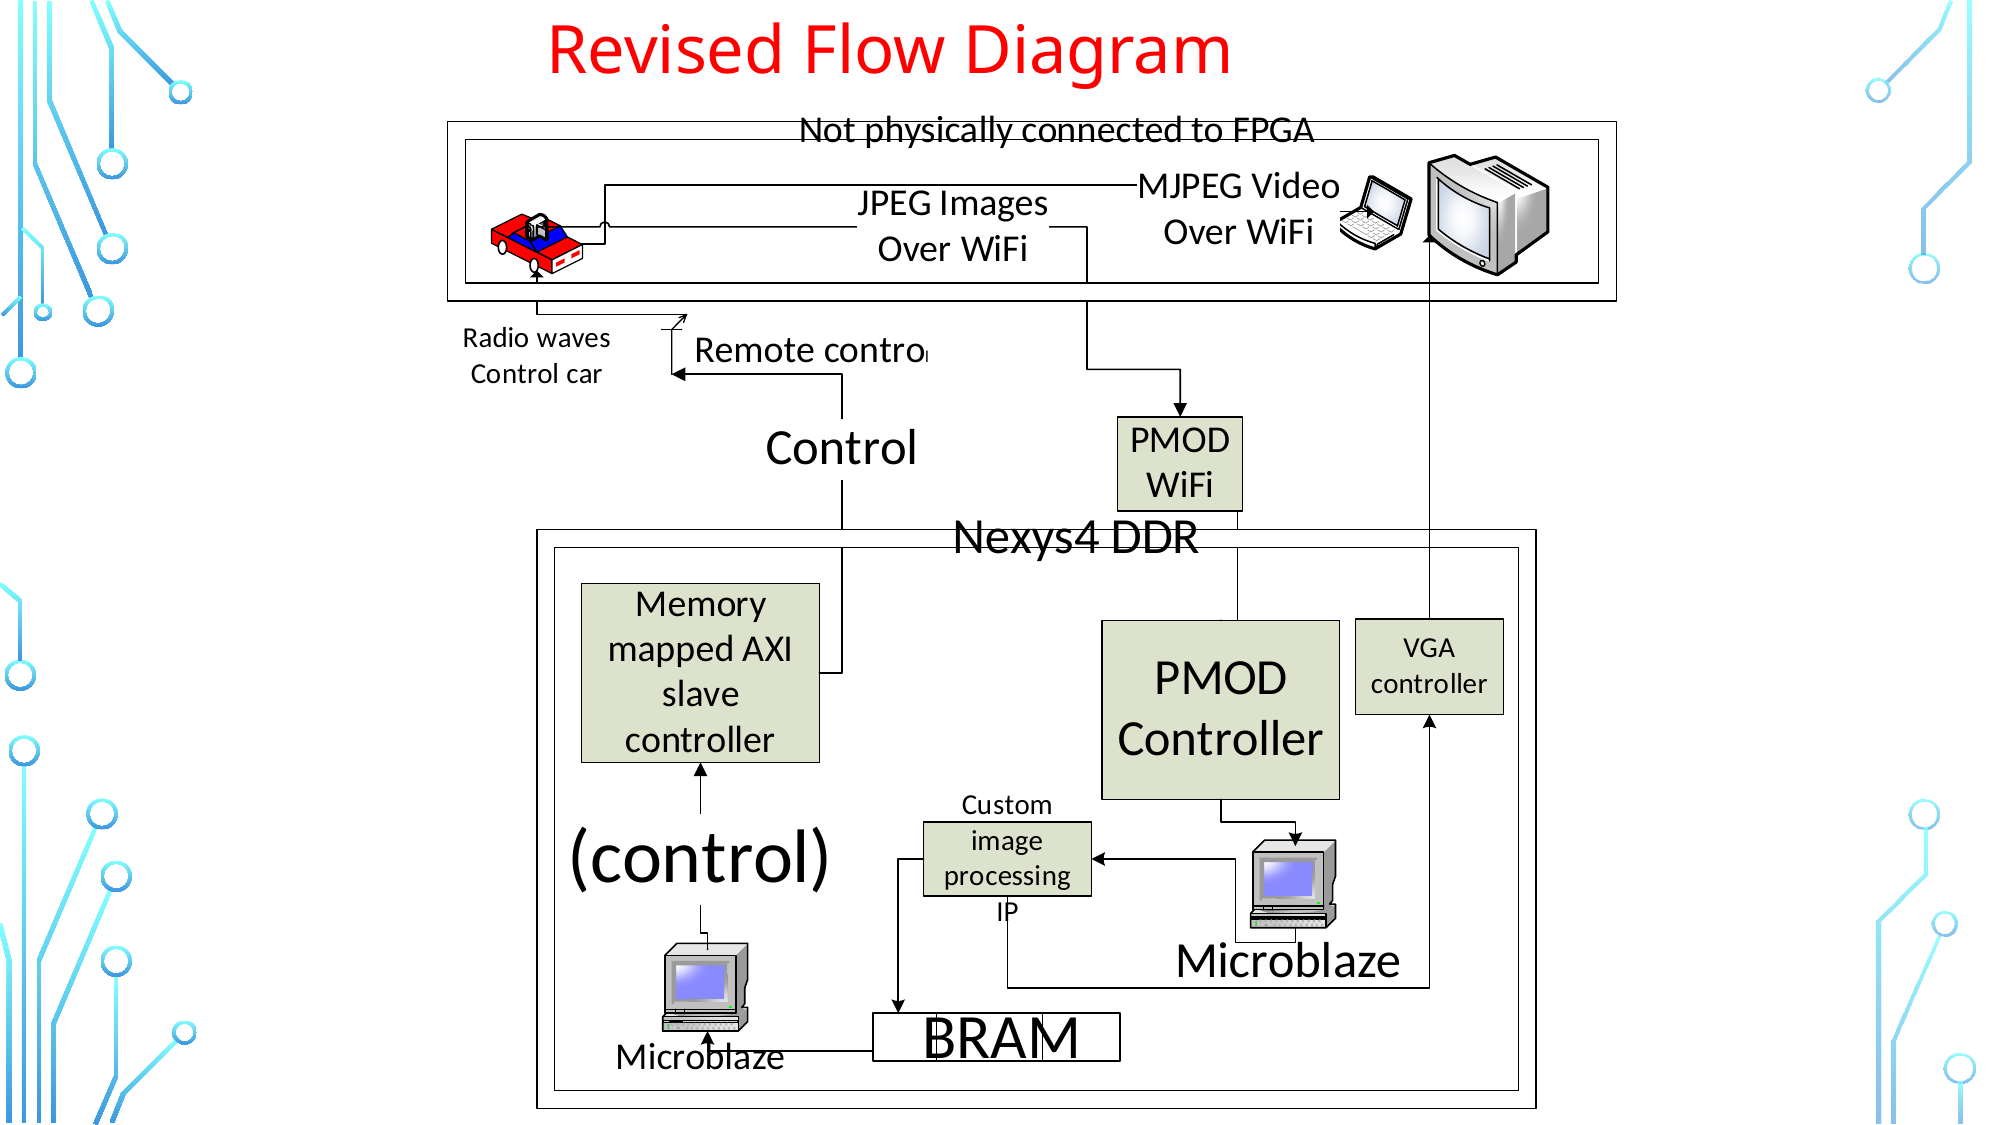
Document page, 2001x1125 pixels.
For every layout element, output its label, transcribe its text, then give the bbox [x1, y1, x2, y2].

picture [444, 94, 1619, 1110]
text_box Revised Flow Diagram [531, 0, 1250, 94]
